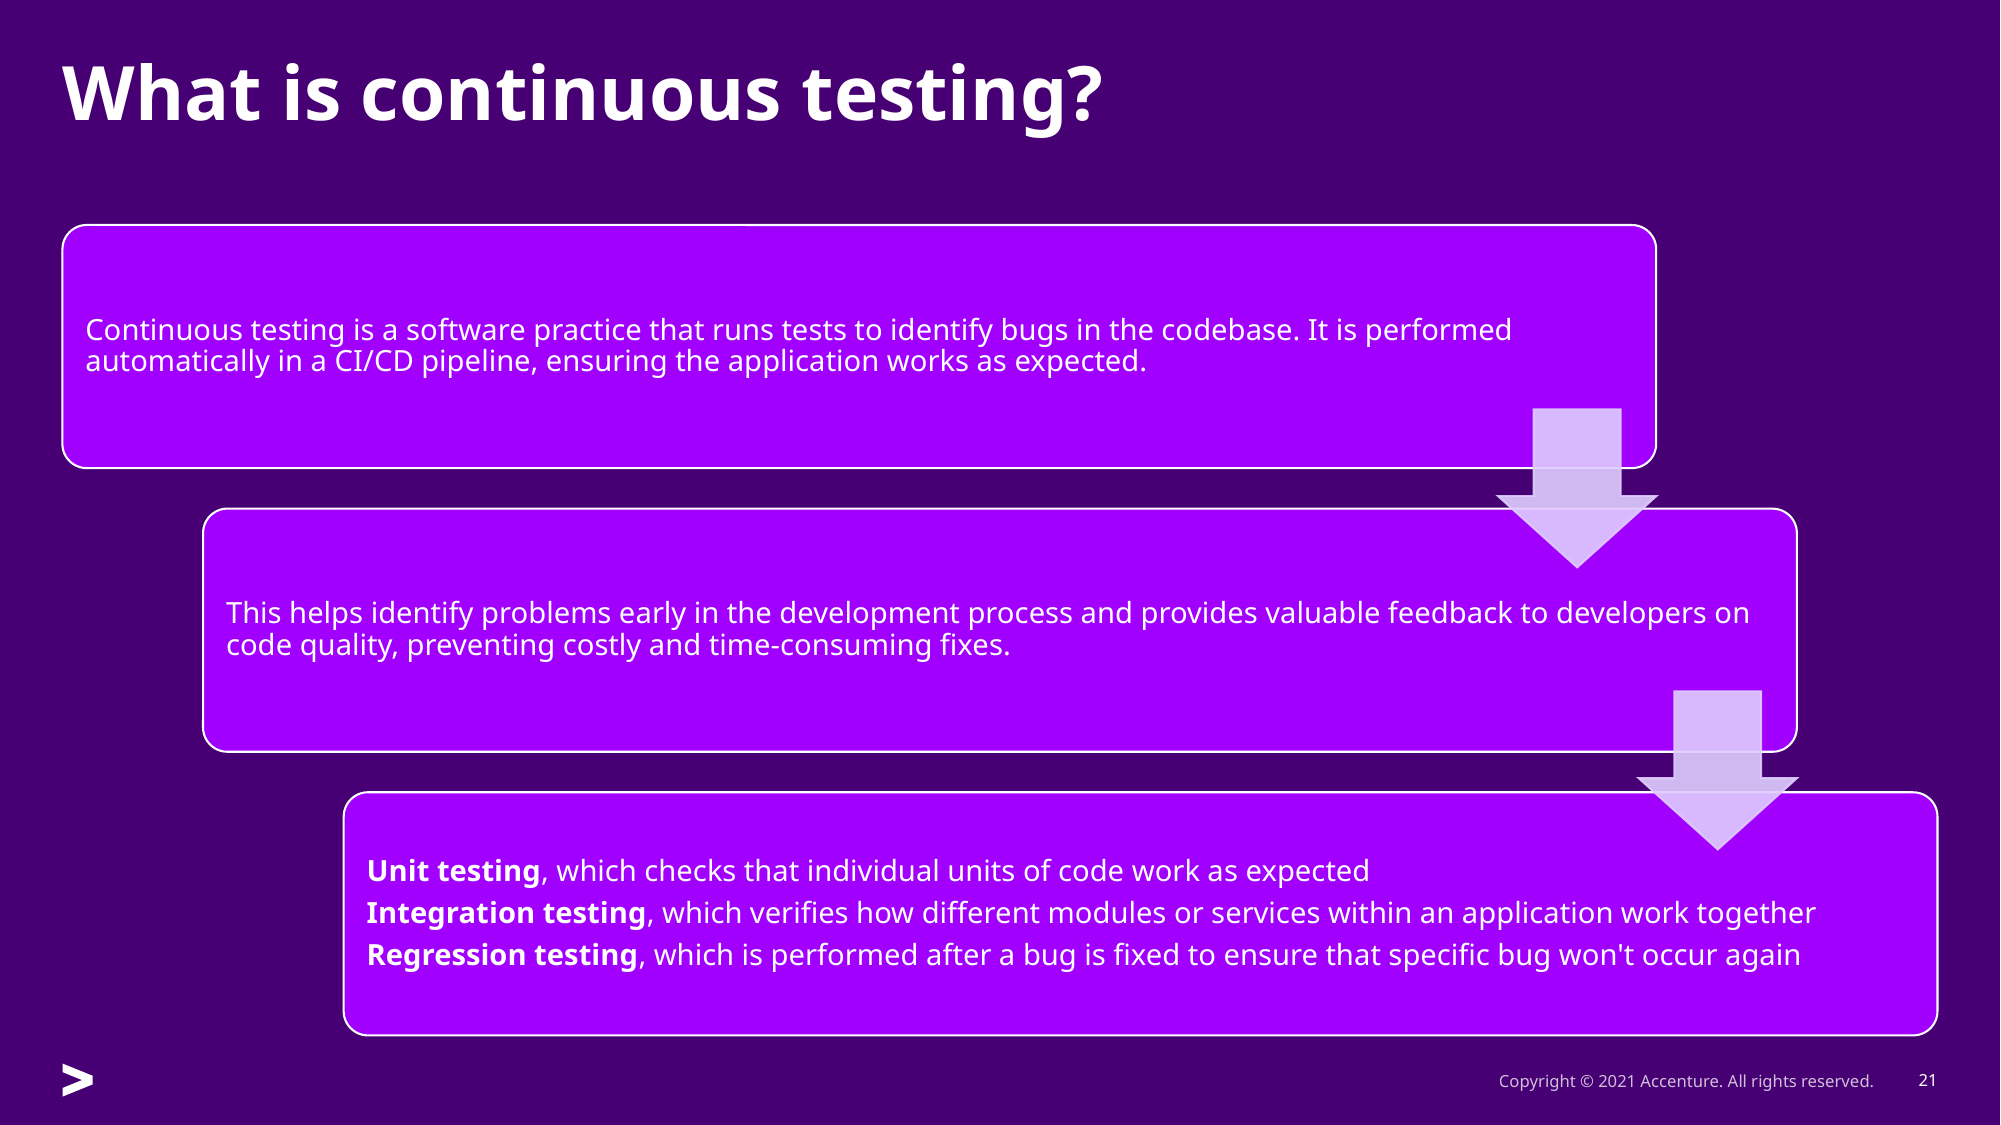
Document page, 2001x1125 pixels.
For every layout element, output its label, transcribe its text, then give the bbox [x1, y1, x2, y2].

text_box What is continuous testing? [62, 62, 1938, 224]
slide_number 21 [1883, 1064, 1938, 1098]
footer Copyright © 2021 Accenture. All rights reserved. [1200, 1064, 1875, 1097]
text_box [62, 224, 1938, 1036]
